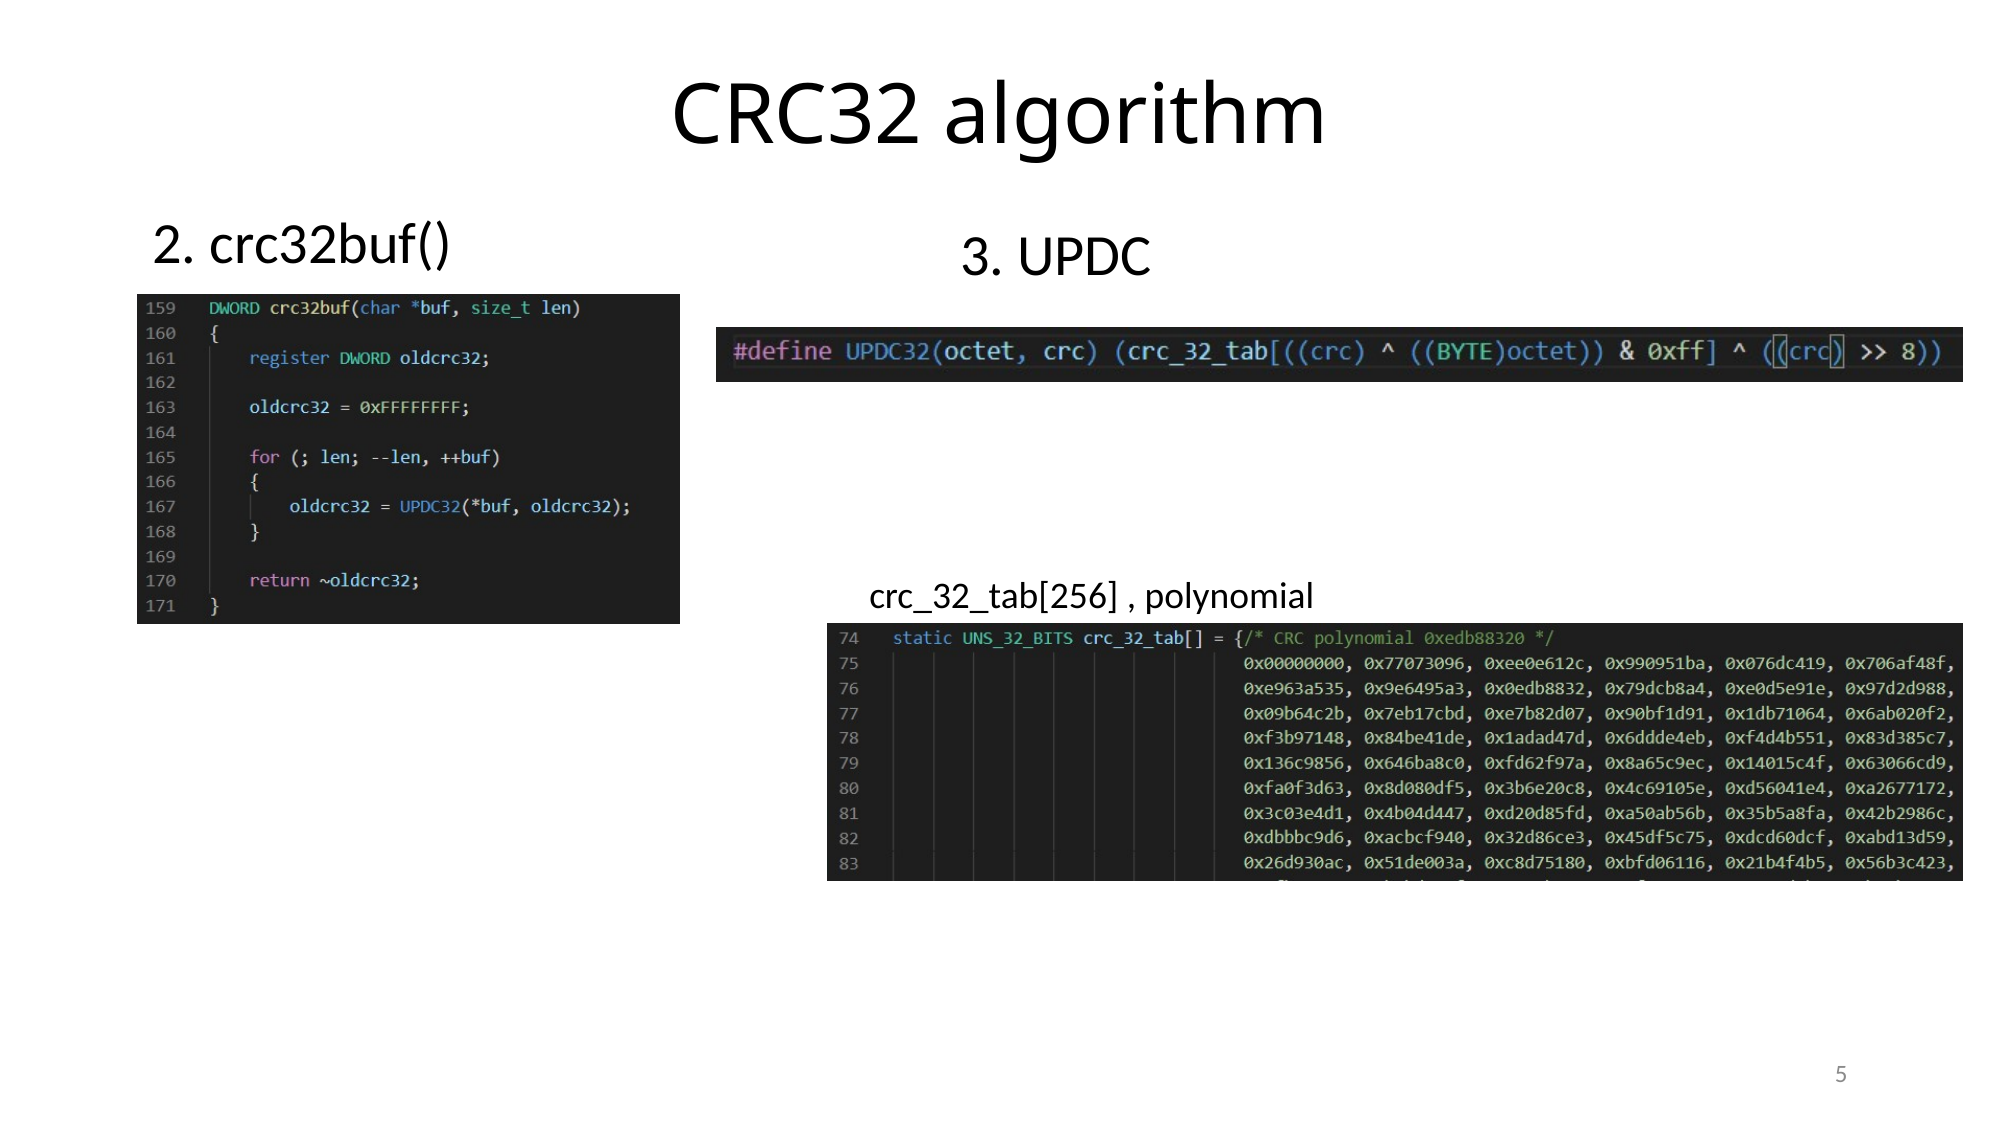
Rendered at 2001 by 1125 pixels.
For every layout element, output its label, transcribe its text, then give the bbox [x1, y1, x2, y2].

text_box crc_32_tab[256] , polynomial [854, 563, 1436, 623]
picture [827, 623, 1963, 881]
picture [716, 327, 1963, 382]
title CRC32 algorithm [137, 22, 1863, 205]
text_box 3. UPDC [945, 209, 1305, 295]
list 2. crc32buf() [137, 205, 1863, 920]
picture [137, 294, 680, 624]
slide_number 5 [1412, 1042, 1863, 1103]
